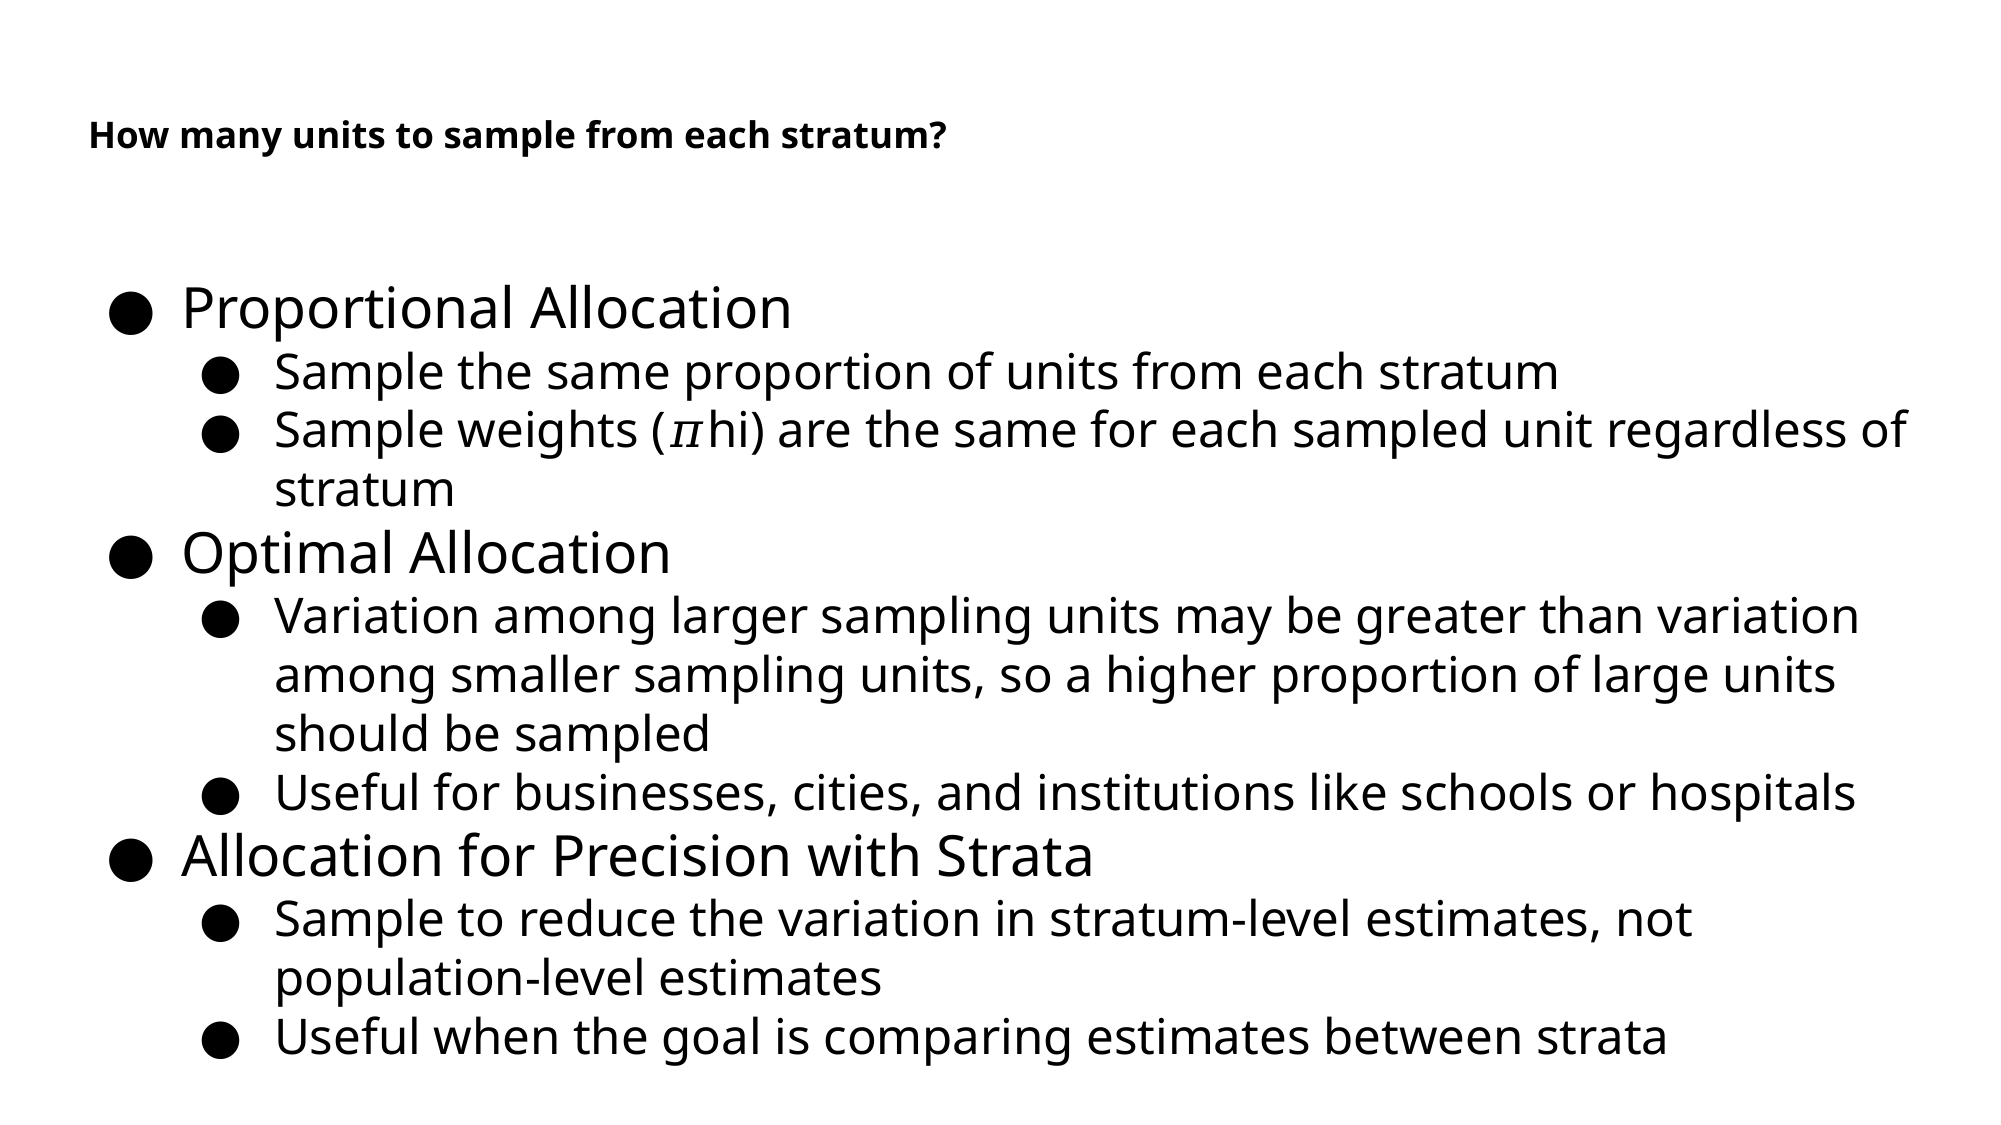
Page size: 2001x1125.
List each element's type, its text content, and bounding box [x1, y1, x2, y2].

title How many units to sample from each stratum? [68, 97, 1932, 223]
list Proportional Allocation Sample the same proportion of units from each stratum Sample weights (𝜋hi) are the same for each sampled unit regardless of stratum Optimal Allocation Variation among larger sampling units may be greater than variation among smaller sampling units, so a higher proportion of large units should be sampled Useful for businesses, cities, and institutions like schools or hospitals Allocation for Precision with Strata Sample to reduce the variation in stratum-level estimates, not population-level estimates Useful when the goal is comparing estimates between strata [68, 252, 1932, 1086]
